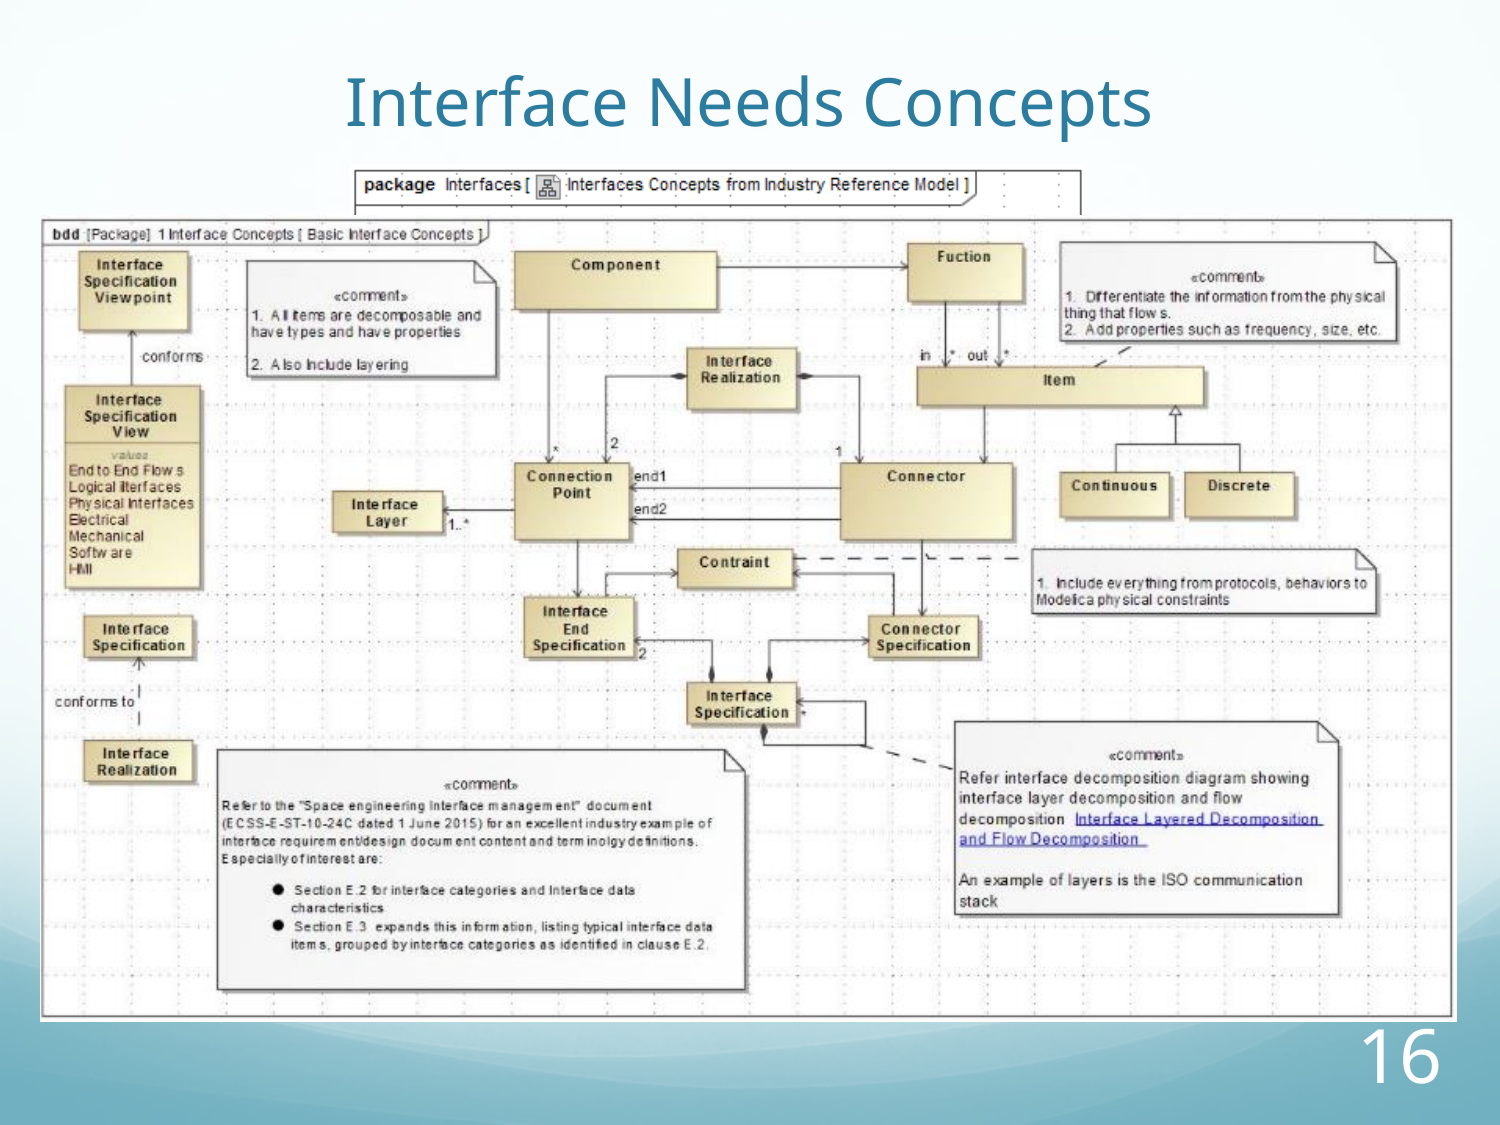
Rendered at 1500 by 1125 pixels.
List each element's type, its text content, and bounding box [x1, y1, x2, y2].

title Interface Needs Concepts [90, 17, 1410, 148]
picture [39, 163, 1458, 1023]
slide_number 16 [1295, 1041, 1459, 1090]
